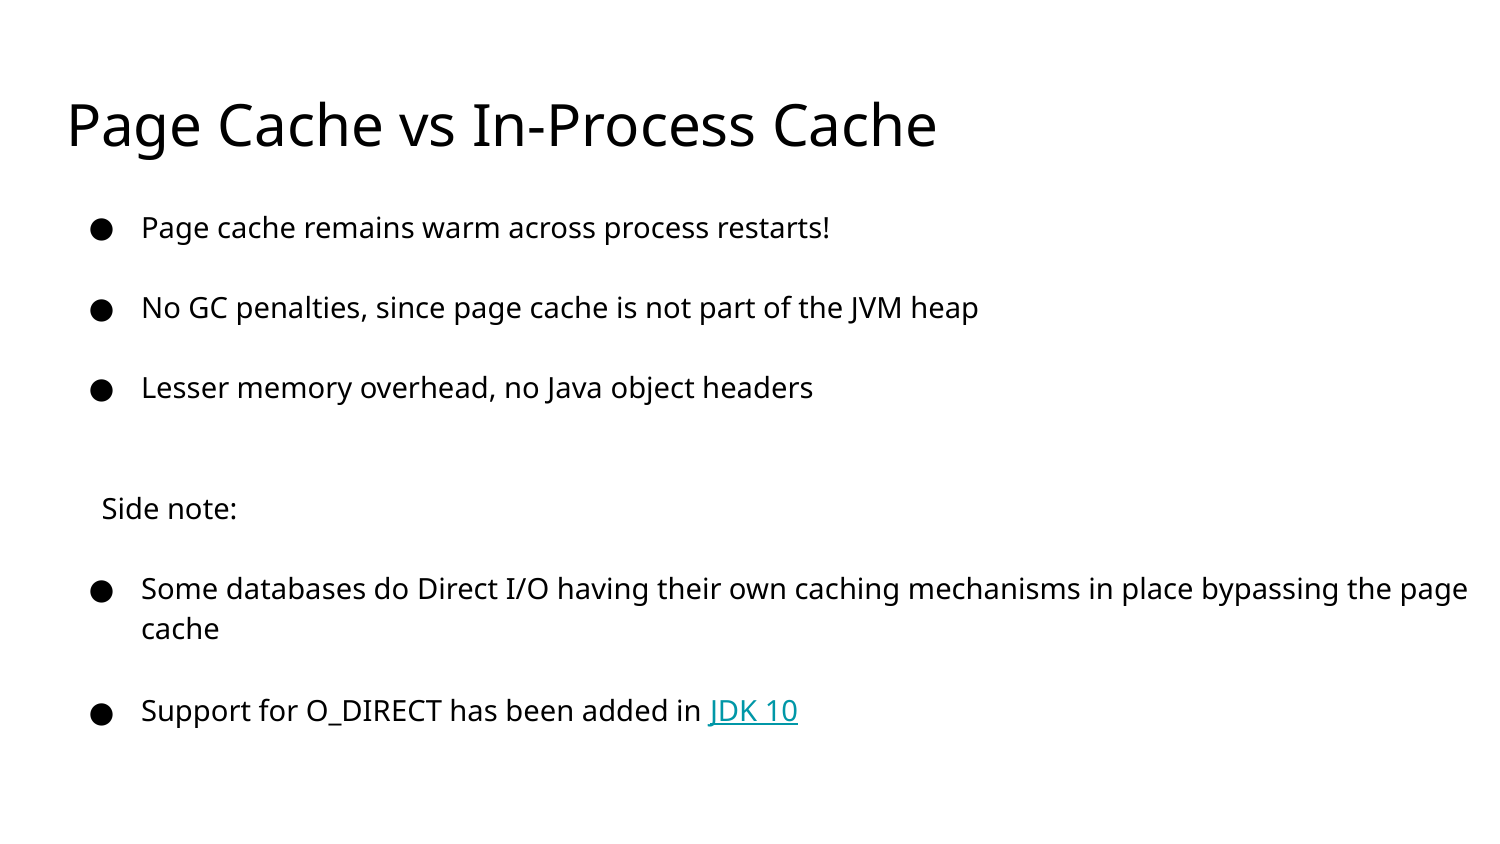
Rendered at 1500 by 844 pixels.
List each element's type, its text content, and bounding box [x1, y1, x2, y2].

title Page Cache vs In-Process Cache [51, 72, 1449, 167]
list Page cache remains warm across process restarts! No GC penalties, since page cache is not part of the JVM heap Lesser memory overhead, no Java object headers Side note: Some databases do Direct I/O having their own caching mechanisms in place bypassing the page cache Support for O_DIRECT has been added in JDK 10 [51, 189, 1500, 844]
